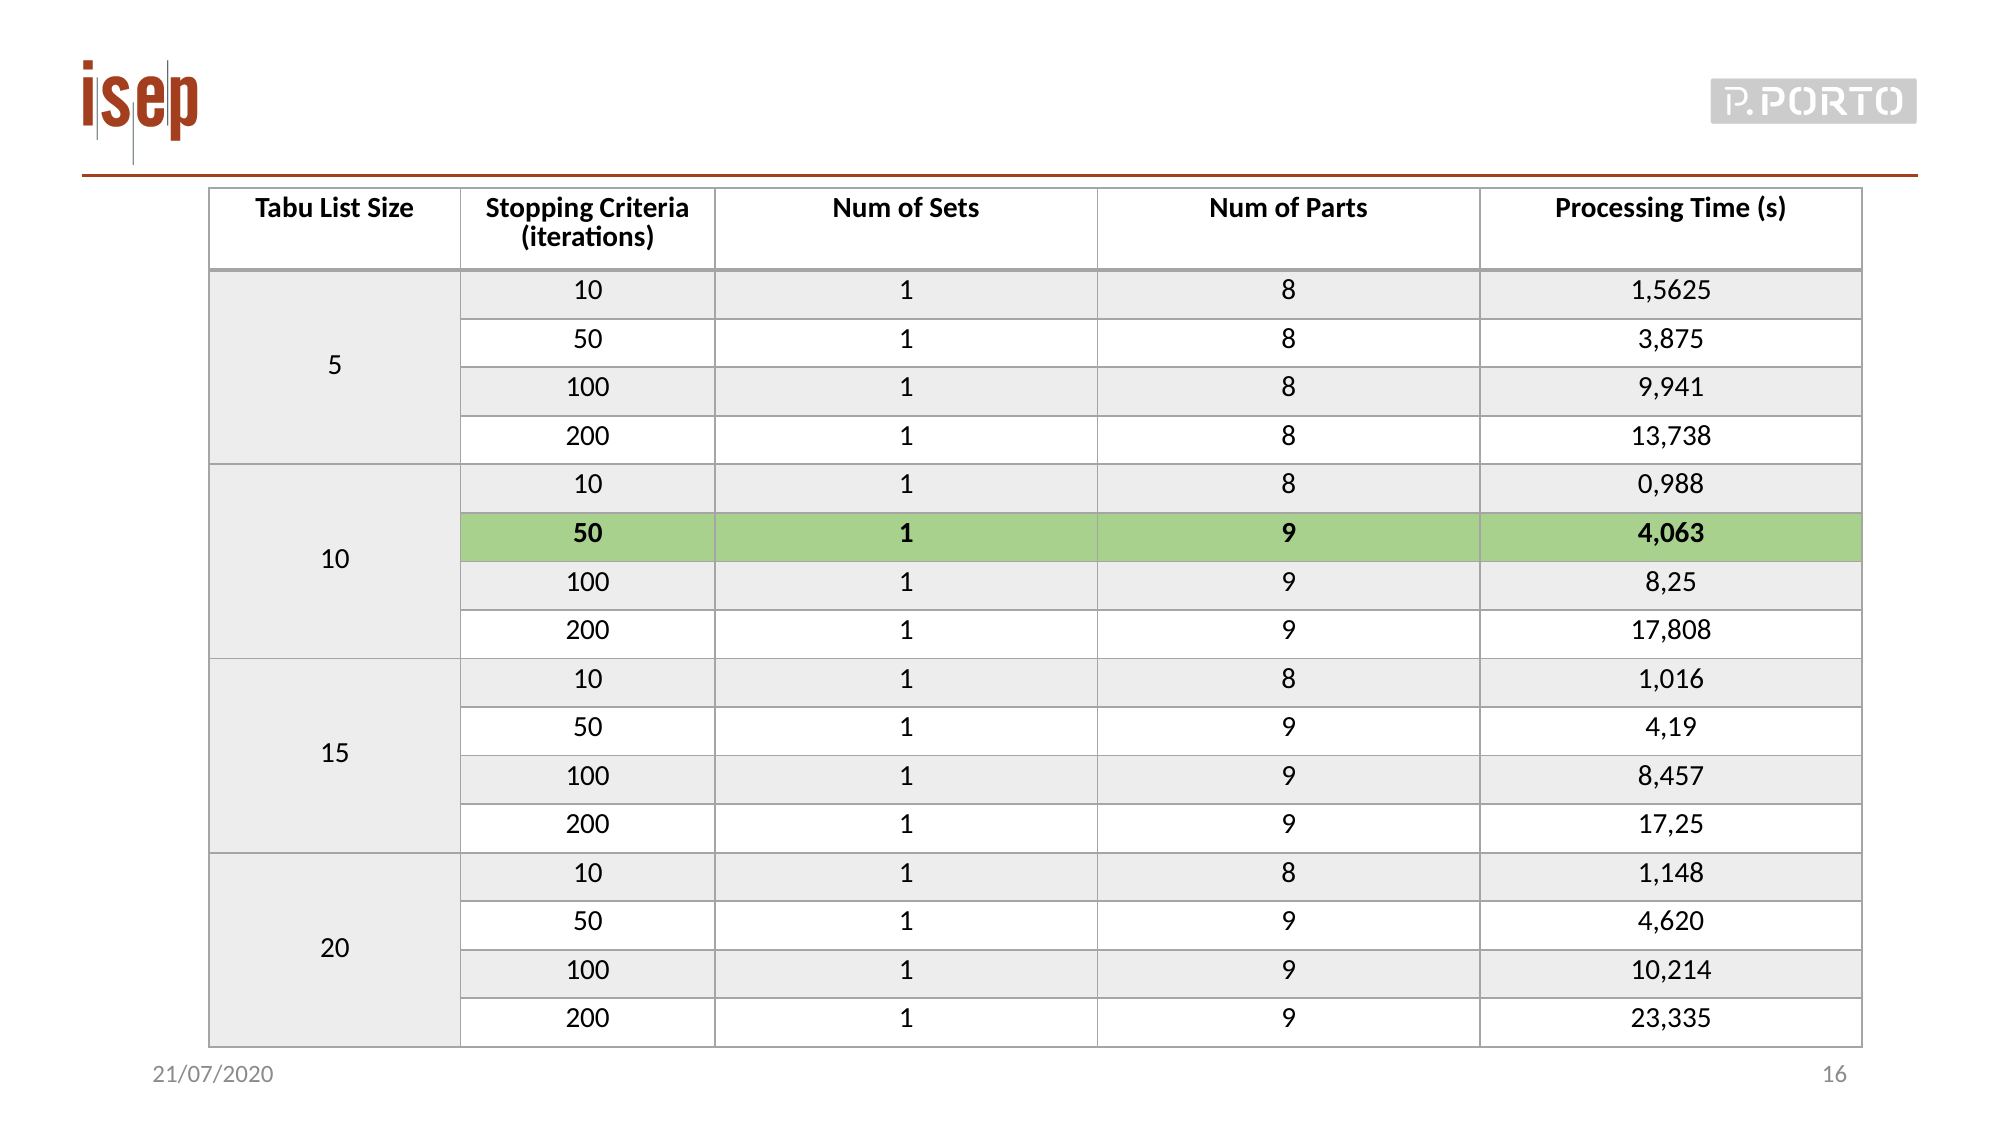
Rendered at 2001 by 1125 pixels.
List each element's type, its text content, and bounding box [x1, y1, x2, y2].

table_cell 9 [1098, 611, 1479, 658]
table_cell 1 [716, 465, 1097, 512]
table_cell 100 [461, 562, 714, 609]
table_cell 10 [210, 465, 460, 658]
table_cell 1 [716, 805, 1097, 852]
table_cell 9 [1098, 514, 1479, 561]
table_cell 1 [716, 514, 1097, 561]
table_cell 1 [716, 854, 1097, 900]
table_cell 200 [461, 999, 714, 1046]
table_cell 10 [461, 272, 714, 318]
table_cell 1 [716, 951, 1097, 997]
table_cell 4,063 [1481, 514, 1861, 561]
table_header Stopping Criteria (iterations) [461, 189, 714, 268]
table_cell 23,335 [1481, 999, 1861, 1046]
table_header Tabu List Size [210, 189, 460, 268]
table_cell 9,941 [1481, 368, 1861, 415]
table_cell 3,875 [1481, 320, 1861, 366]
table_cell 9 [1098, 999, 1479, 1046]
table_cell 1 [716, 562, 1097, 609]
table_cell 9 [1098, 562, 1479, 609]
table_cell 4,620 [1481, 902, 1861, 949]
table_cell 1 [716, 756, 1097, 803]
table_cell 50 [461, 320, 714, 366]
table_cell 8 [1098, 659, 1479, 706]
table_header Num of Parts [1098, 189, 1479, 268]
table_cell 13,738 [1481, 417, 1861, 463]
table_cell 8 [1098, 368, 1479, 415]
table_cell 20 [210, 854, 460, 1046]
table_cell 9 [1098, 951, 1479, 997]
table_cell 8 [1098, 854, 1479, 900]
table_cell 1,5625 [1481, 272, 1861, 318]
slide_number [137, 1042, 588, 1103]
table_cell 1 [716, 417, 1097, 463]
table_cell 50 [461, 514, 714, 561]
table_cell 1,148 [1481, 854, 1861, 900]
table_cell 1 [716, 999, 1097, 1046]
table_cell 4,19 [1481, 708, 1861, 755]
table_cell 1 [716, 659, 1097, 706]
table_cell 9 [1098, 708, 1479, 755]
table_cell 8 [1098, 417, 1479, 463]
table_cell 1 [716, 902, 1097, 949]
table_header Processing Time (s) [1481, 189, 1861, 268]
table_cell 1 [716, 368, 1097, 415]
table_cell 1 [716, 708, 1097, 755]
table_cell 17,25 [1481, 805, 1861, 852]
table_cell 1 [716, 320, 1097, 366]
table_cell 8 [1098, 320, 1479, 366]
table_cell 100 [461, 756, 714, 803]
table_cell 8 [1098, 465, 1479, 512]
table_cell 10 [461, 659, 714, 706]
picture [0, 0, 213, 203]
picture [1607, 0, 2000, 204]
table_cell 200 [461, 611, 714, 658]
table_header Num of Sets [716, 189, 1097, 268]
table_cell 200 [461, 417, 714, 463]
slide_number 16 [1412, 1048, 1863, 1103]
table_cell 100 [461, 368, 714, 415]
table_cell 9 [1098, 756, 1479, 803]
table_cell 200 [461, 805, 714, 852]
table_cell 100 [461, 951, 714, 997]
table_cell 5 [210, 272, 460, 463]
table_cell 17,808 [1481, 611, 1861, 658]
table_cell 50 [461, 708, 714, 755]
table_cell 1 [716, 272, 1097, 318]
table_cell 10 [461, 854, 714, 900]
table_cell 10 [461, 465, 714, 512]
table_cell 8 [1098, 272, 1479, 318]
table_cell 9 [1098, 805, 1479, 852]
table_cell 15 [210, 659, 460, 852]
table_cell 10,214 [1481, 951, 1861, 997]
table_cell 8,25 [1481, 562, 1861, 609]
table_cell 50 [461, 902, 714, 949]
table_cell 8,457 [1481, 756, 1861, 803]
table_cell 9 [1098, 902, 1479, 949]
table_cell 1 [716, 611, 1097, 658]
table_cell 0,988 [1481, 465, 1861, 512]
table_cell 1,016 [1481, 659, 1861, 706]
